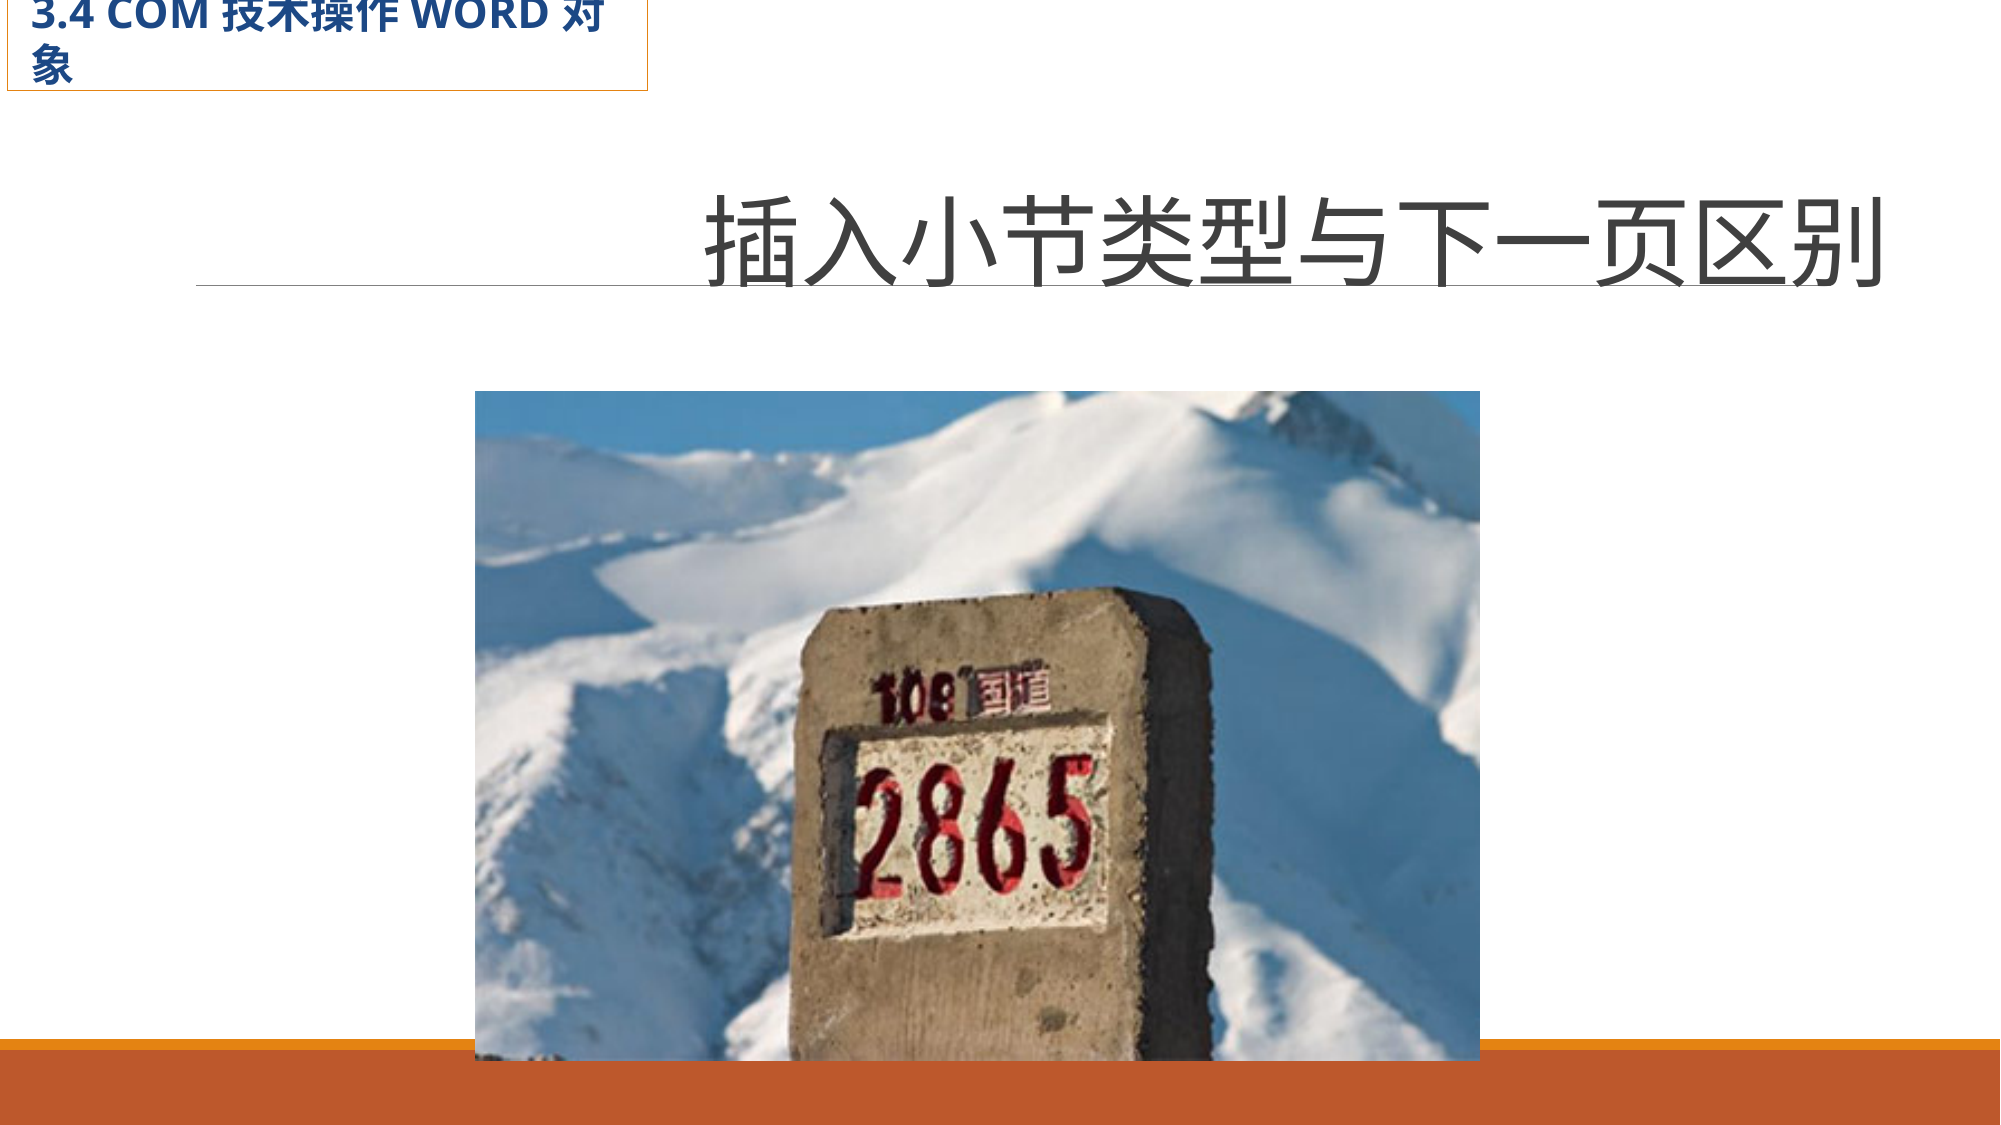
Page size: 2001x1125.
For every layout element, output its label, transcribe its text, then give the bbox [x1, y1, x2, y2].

picture [474, 390, 1480, 1061]
title 插入小节类型与下一页区别 [686, 160, 2000, 308]
